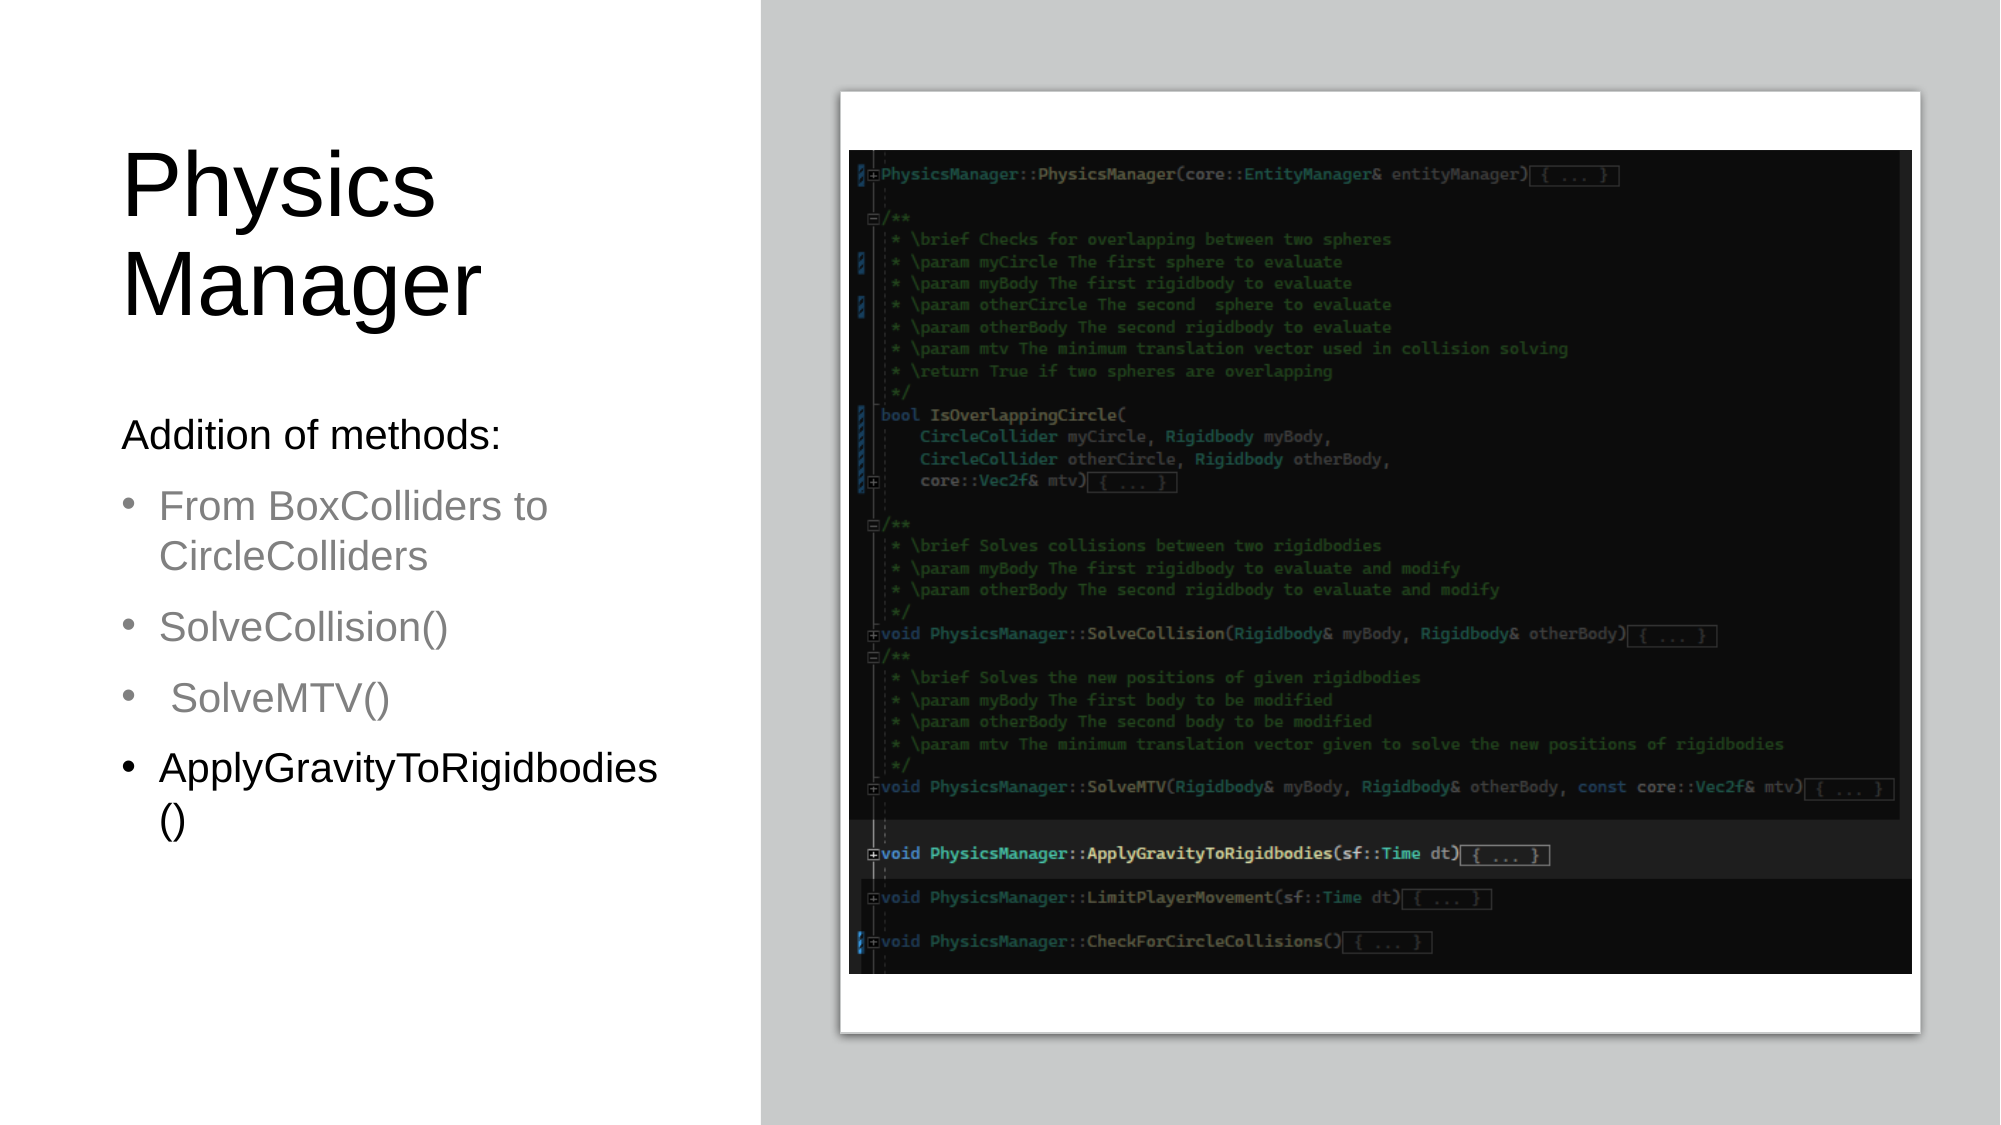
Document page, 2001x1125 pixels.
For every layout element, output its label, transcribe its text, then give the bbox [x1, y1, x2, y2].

title Physics Manager [106, 103, 682, 370]
text_box [760, 0, 2000, 1125]
text_box [839, 90, 1922, 1034]
list Addition of methods: From BoxColliders to CircleColliders SolveCollision() SolveMTV() ApplyGravityToRigidbodies() [106, 399, 682, 1021]
picture [849, 150, 1912, 974]
